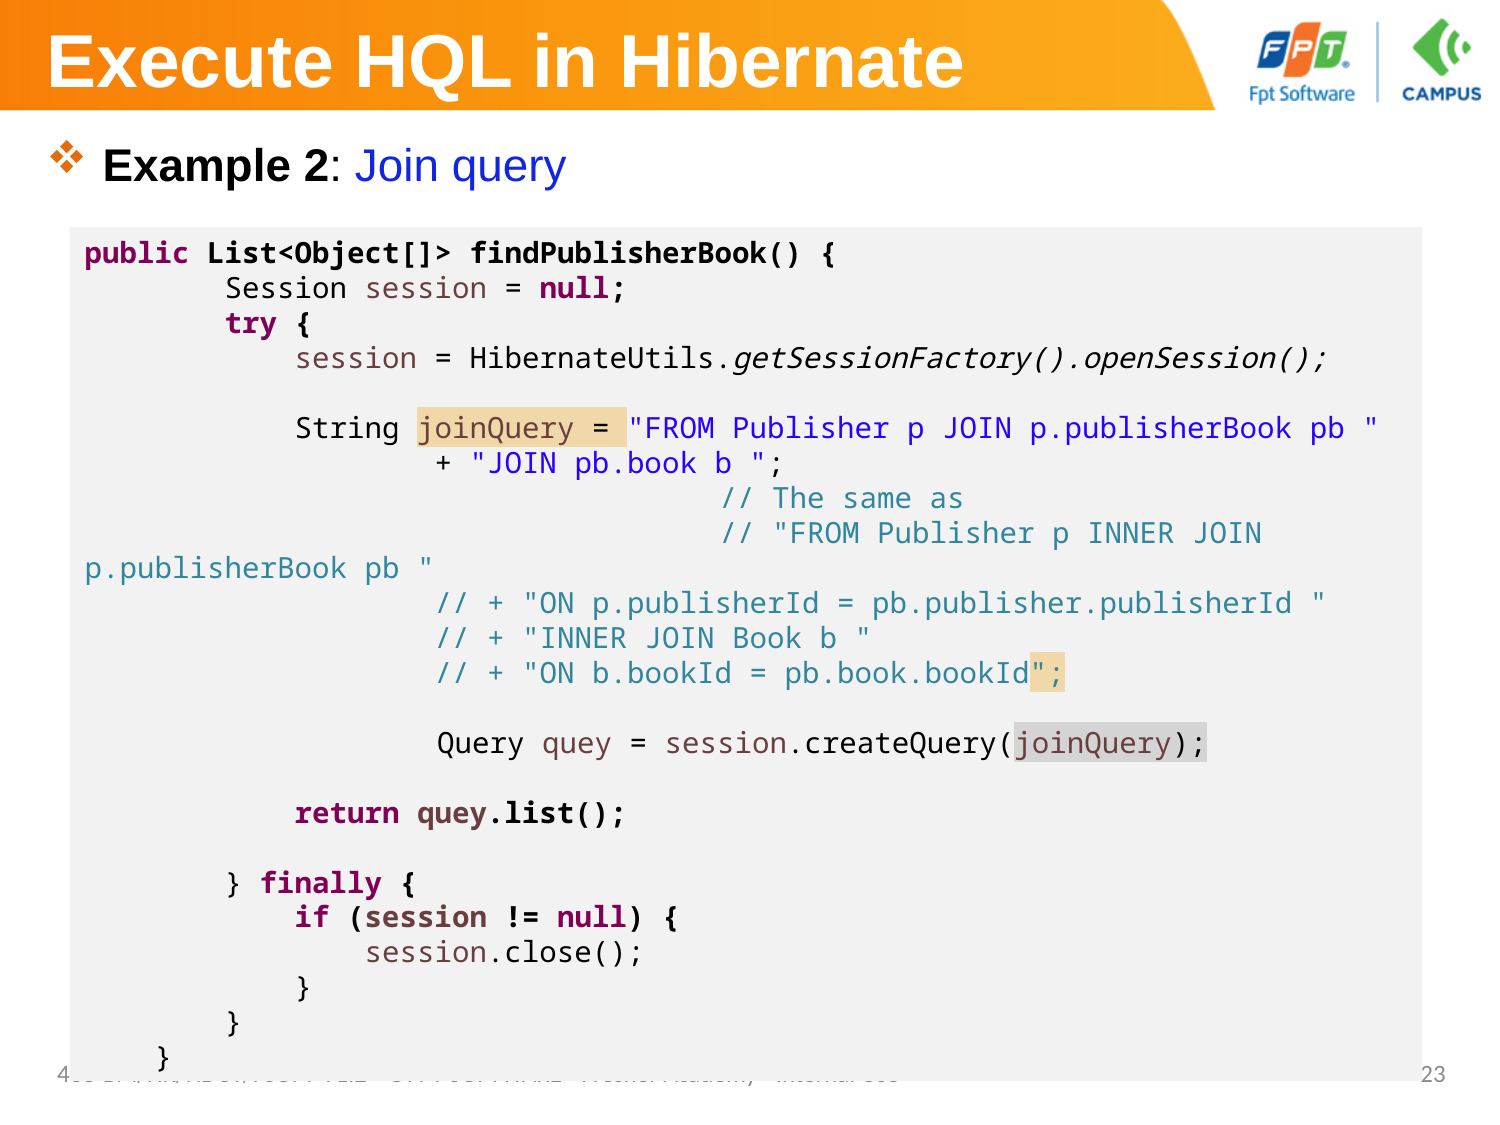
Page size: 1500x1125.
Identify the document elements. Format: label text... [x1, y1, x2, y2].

picture [0, 0, 1500, 1125]
text_box public List<Object[]> findPublisherBook() { Session session = null; try { session = HibernateUtils.getSessionFactory().openSession(); String joinQuery = "FROM Publisher p JOIN p.publisherBook pb " + "JOIN pb.book b "; // The same as // "FROM Publisher p INNER JOIN p.publisherBook pb " // + "ON p.publisherId = pb.publisher.publisherId " // + "INNER JOIN Book b " // + "ON b.bookId = pb.book.bookId"; Query quey = session.createQuery(joinQuery); return quey.list(); } finally { if (session != null) { session.close(); } } } [69, 227, 1423, 1081]
title Execute HQL in Hibernate [31, 3, 1461, 111]
list Example 2: Join query [31, 127, 1461, 1020]
footer 43e-BM/HR/HDCV/FSOFT V1.2 - ©FPT SOFTWARE - Fresher Academy - Internal Use [31, 1042, 927, 1103]
slide_number 23 [1074, 1042, 1461, 1103]
